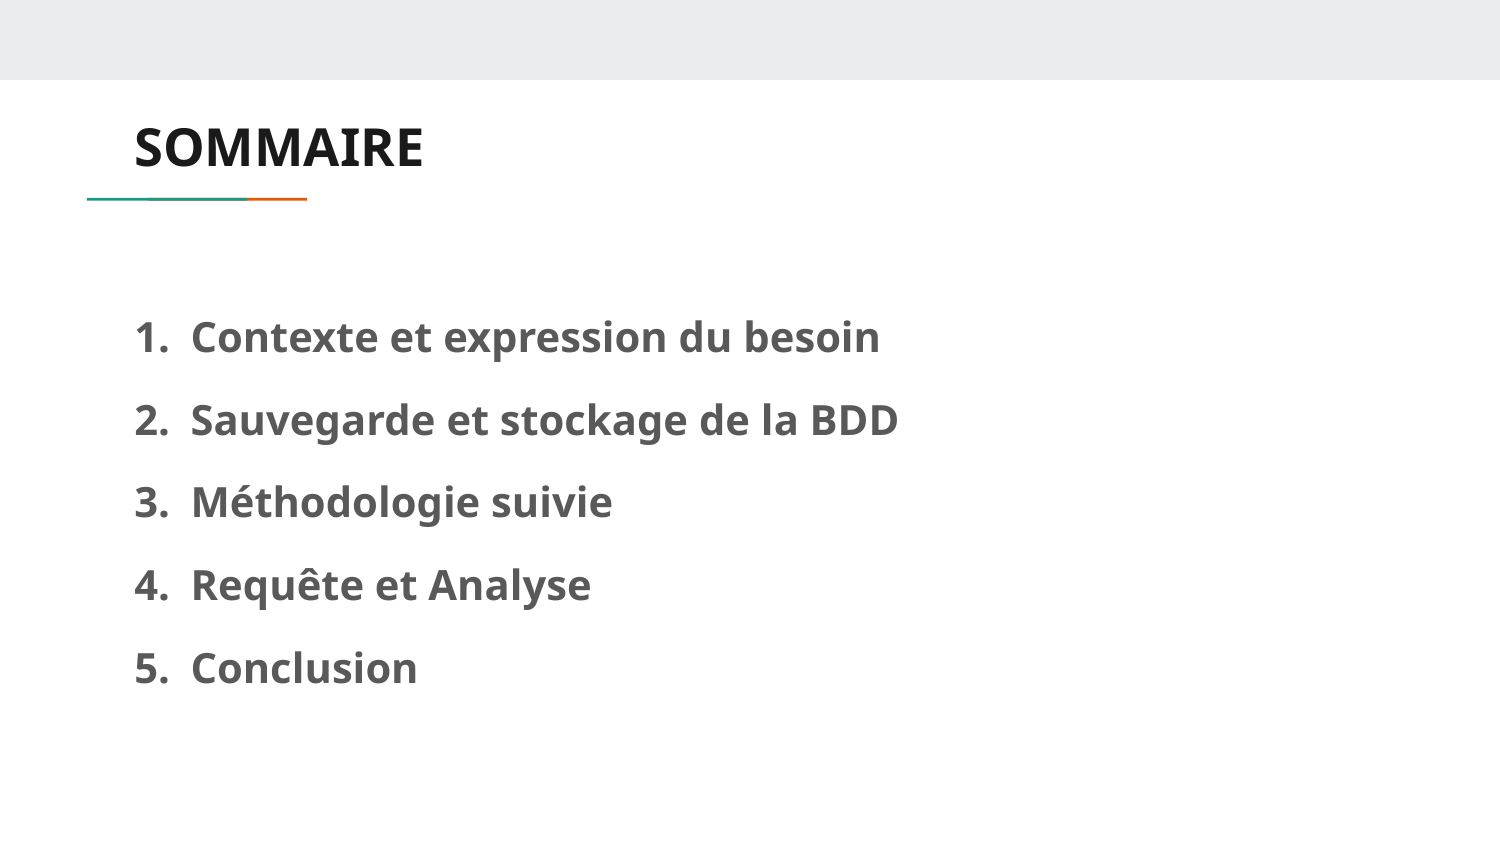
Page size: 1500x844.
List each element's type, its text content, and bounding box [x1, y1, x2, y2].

list Contexte et expression du besoin Sauvegarde et stockage de la BDD Méthodologie suivie Requête et Analyse Conclusion [119, 288, 1381, 771]
title SOMMAIRE [119, 99, 1381, 188]
